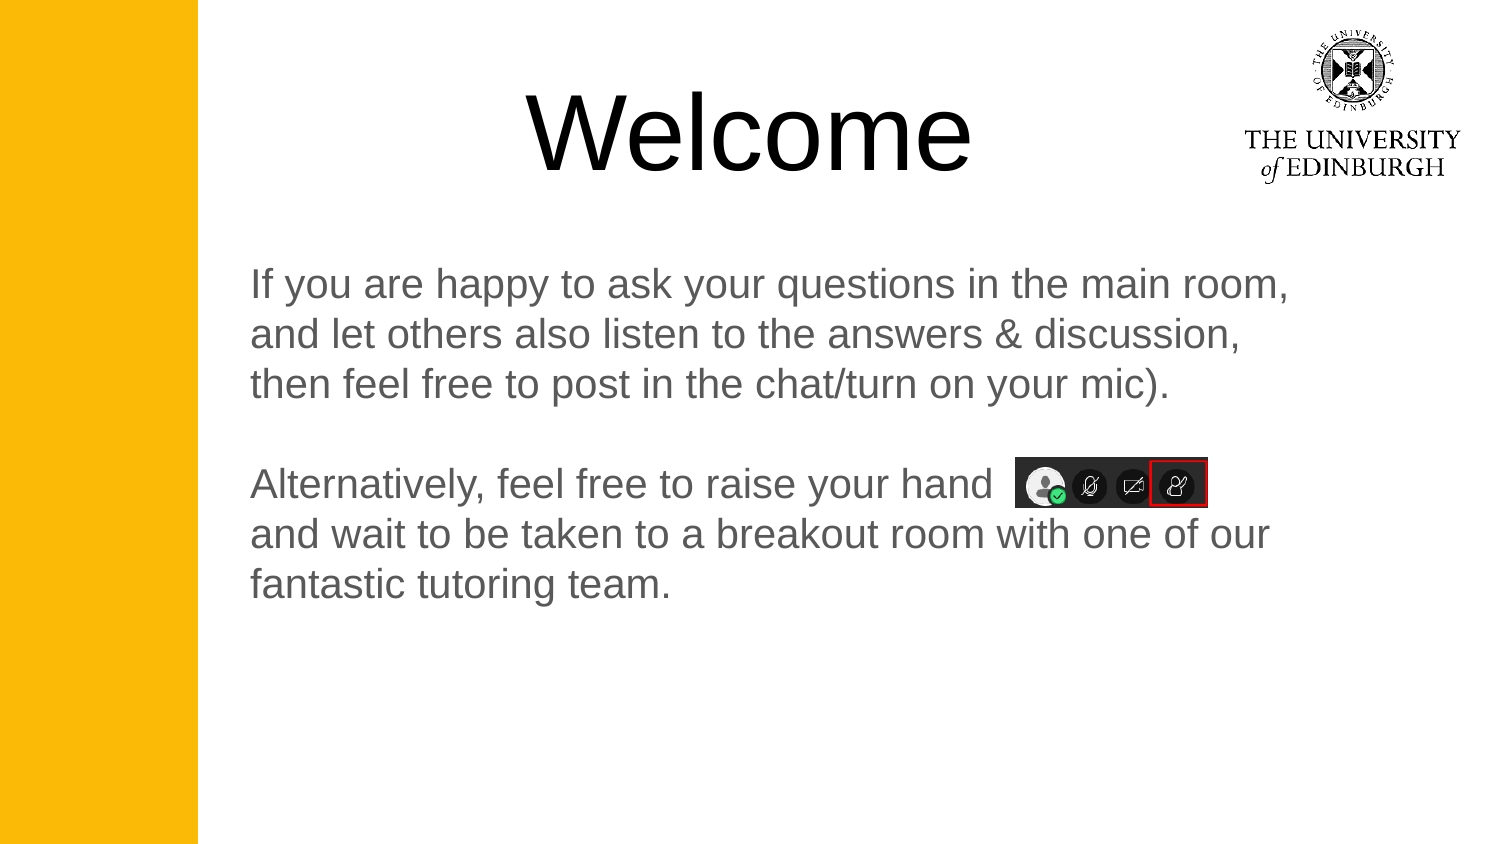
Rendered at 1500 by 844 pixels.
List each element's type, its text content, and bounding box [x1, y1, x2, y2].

text_box Welcome [203, 9, 1449, 245]
picture [1015, 457, 1208, 509]
text_box If you are happy to ask your questions in the main room, and let others also listen to the answers & discussion, then feel free to post in the chat/turn on your mic). Alternatively, feel free to raise your hand and wait to be taken to a breakout room with one of our fantastic tutoring team. [235, 241, 1329, 745]
picture [0, 0, 198, 844]
picture [1207, 0, 1500, 215]
